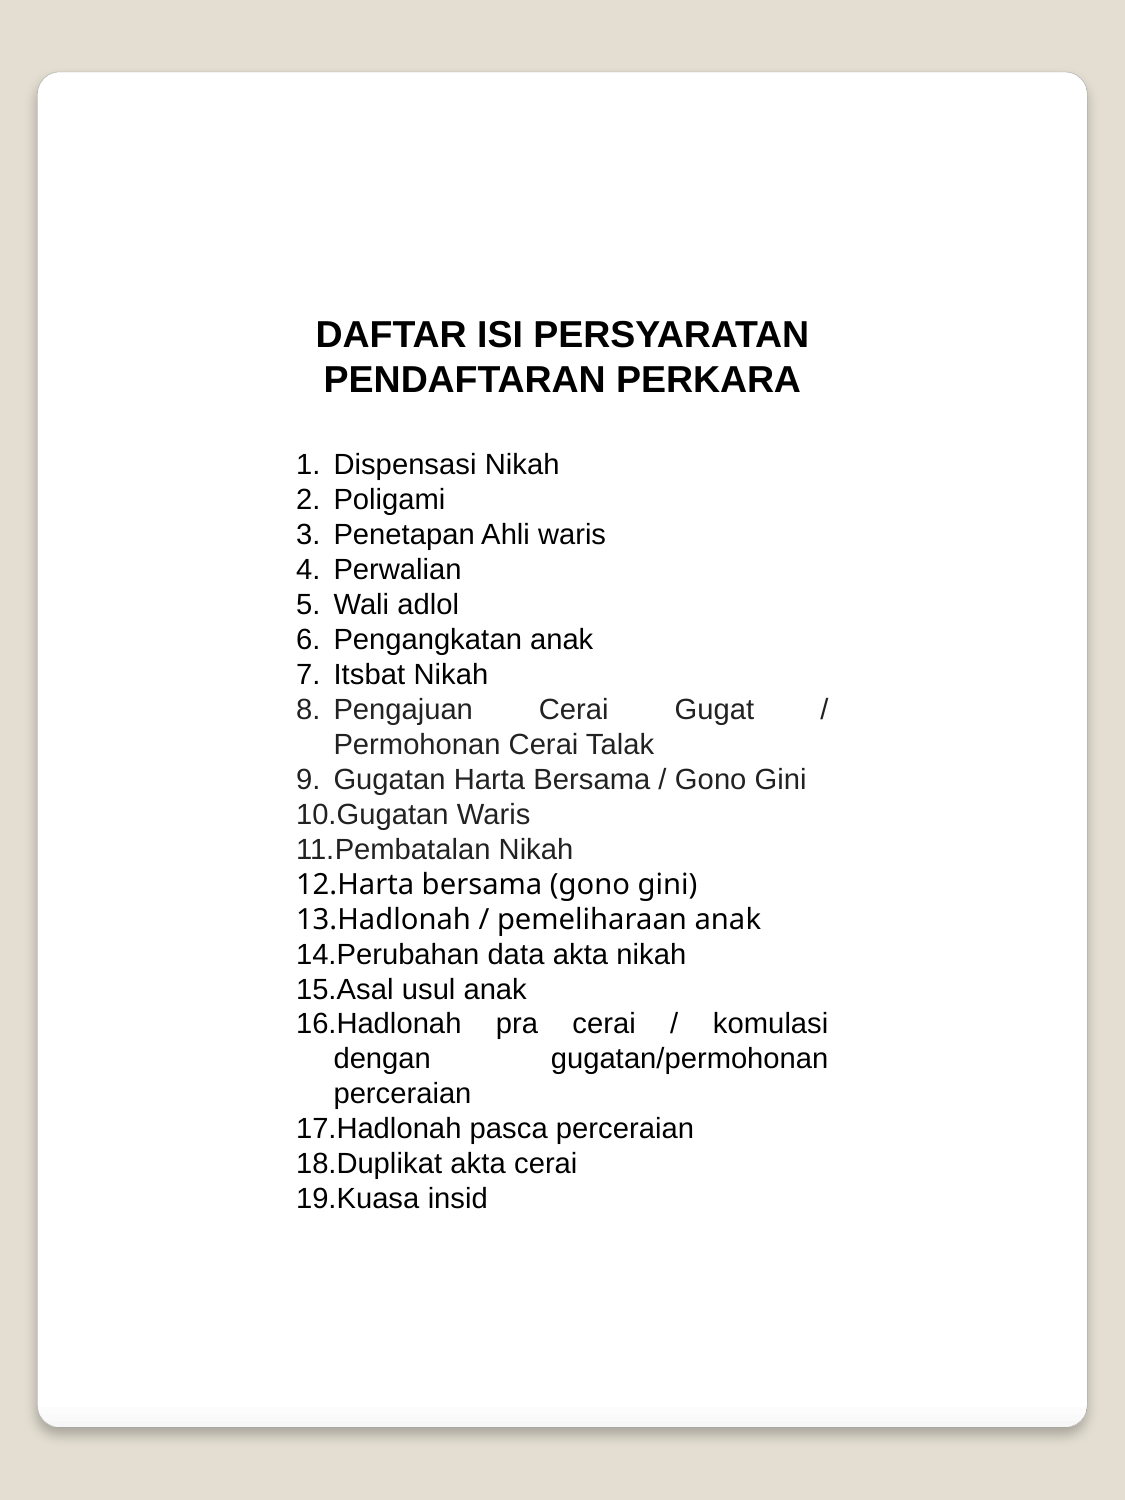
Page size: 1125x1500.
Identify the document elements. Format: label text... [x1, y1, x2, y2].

text_box DAFTAR ISI PERSYARATAN PENDAFTARAN PERKARA Dispensasi Nikah Poligami Penetapan Ahli waris Perwalian Wali adlol Pengangkatan anak Itsbat Nikah Pengajuan Cerai Gugat / Permohonan Cerai Talak Gugatan Harta Bersama / Gono Gini Gugatan Waris Pembatalan Nikah Harta bersama (gono gini) Hadlonah / pemeliharaan anak Perubahan data akta nikah Asal usul anak Hadlonah pra cerai / komulasi dengan gugatan/permohonan perceraian Hadlonah pasca perceraian Duplikat akta cerai Kuasa insid [281, 303, 844, 1222]
